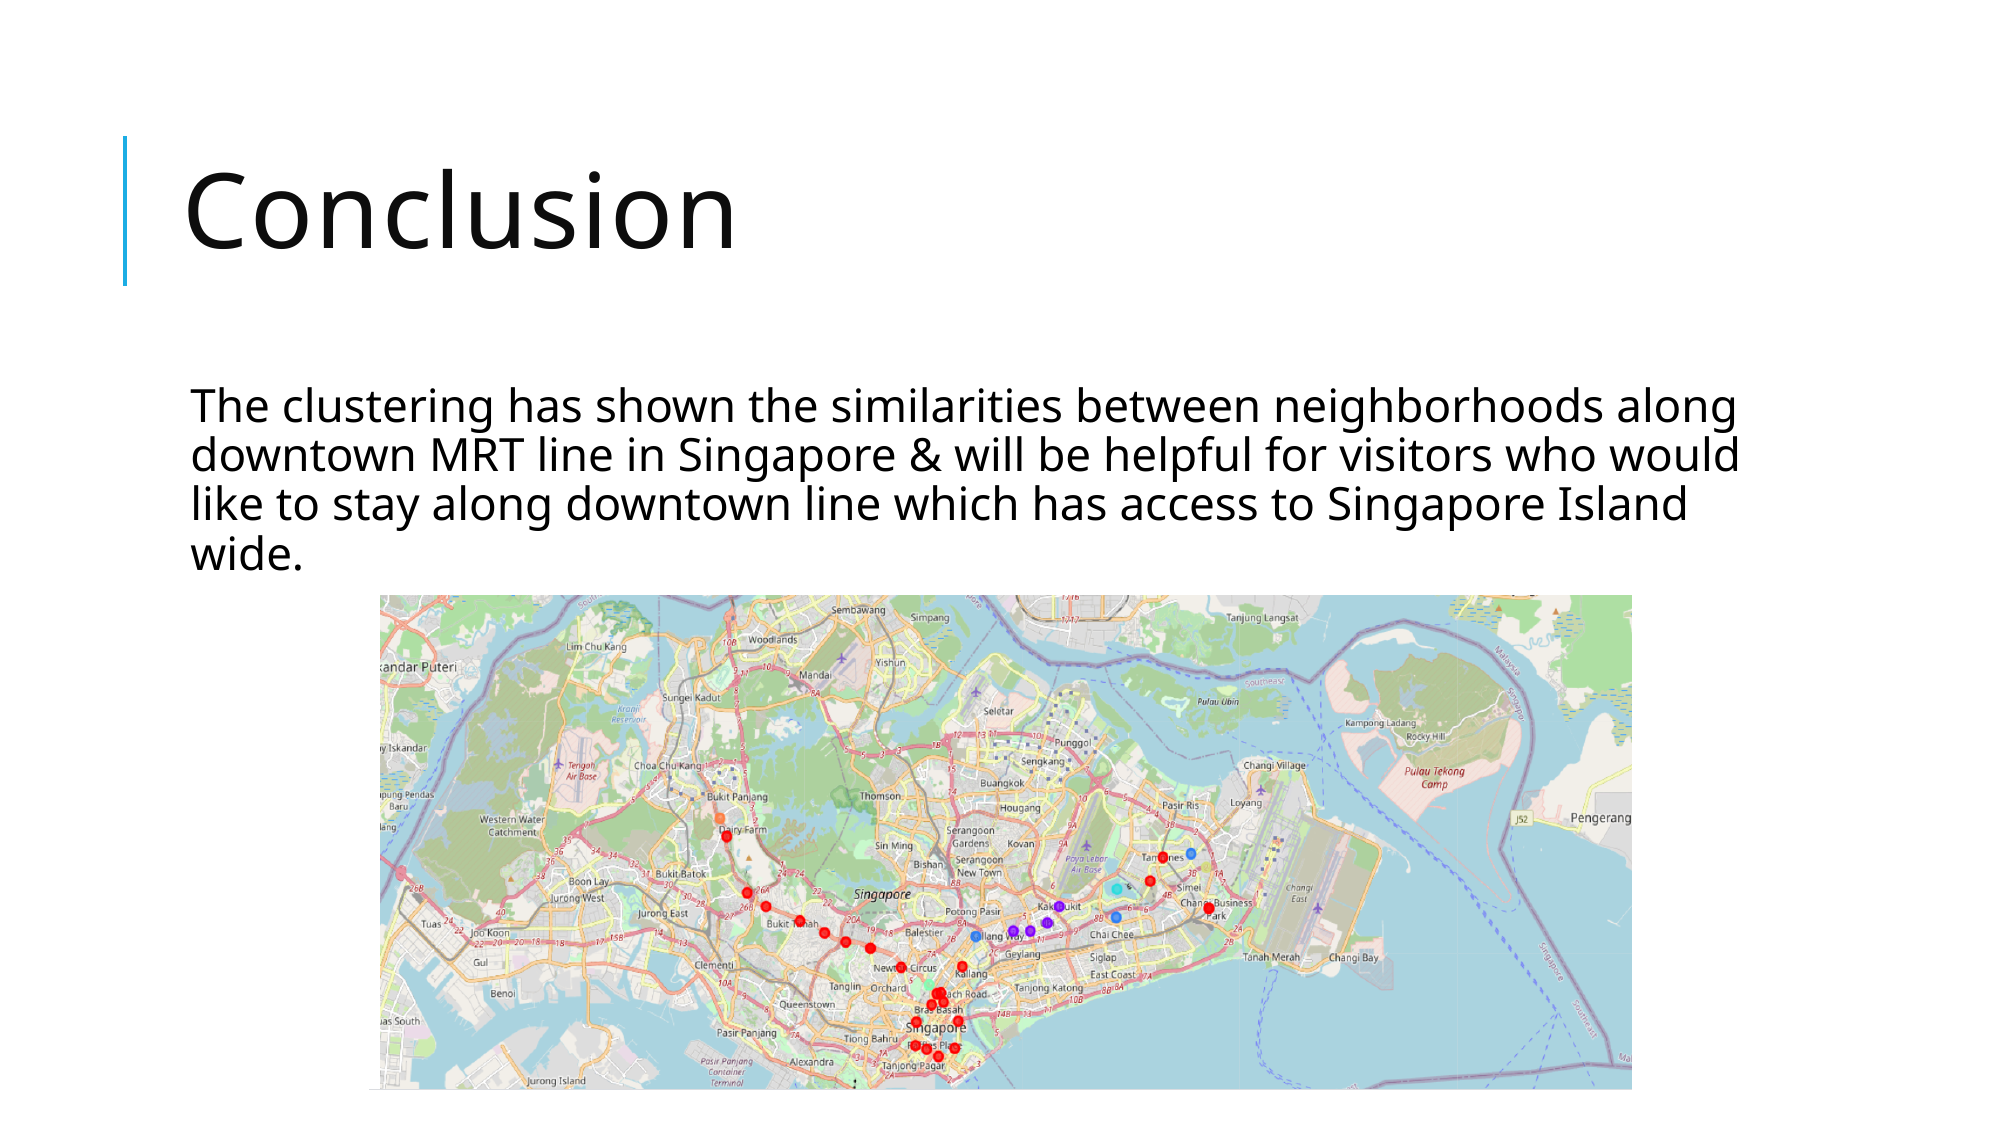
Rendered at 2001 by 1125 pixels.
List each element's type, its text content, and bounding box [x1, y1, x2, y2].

list The clustering has shown the similarities between neighborhoods along downtown MRT line in Singapore & will be helpful for visitors who would like to stay along downtown line which has access to Singapore Island wide. [168, 375, 1763, 1035]
title Conclusion [168, 96, 1763, 342]
picture [369, 594, 1633, 1096]
